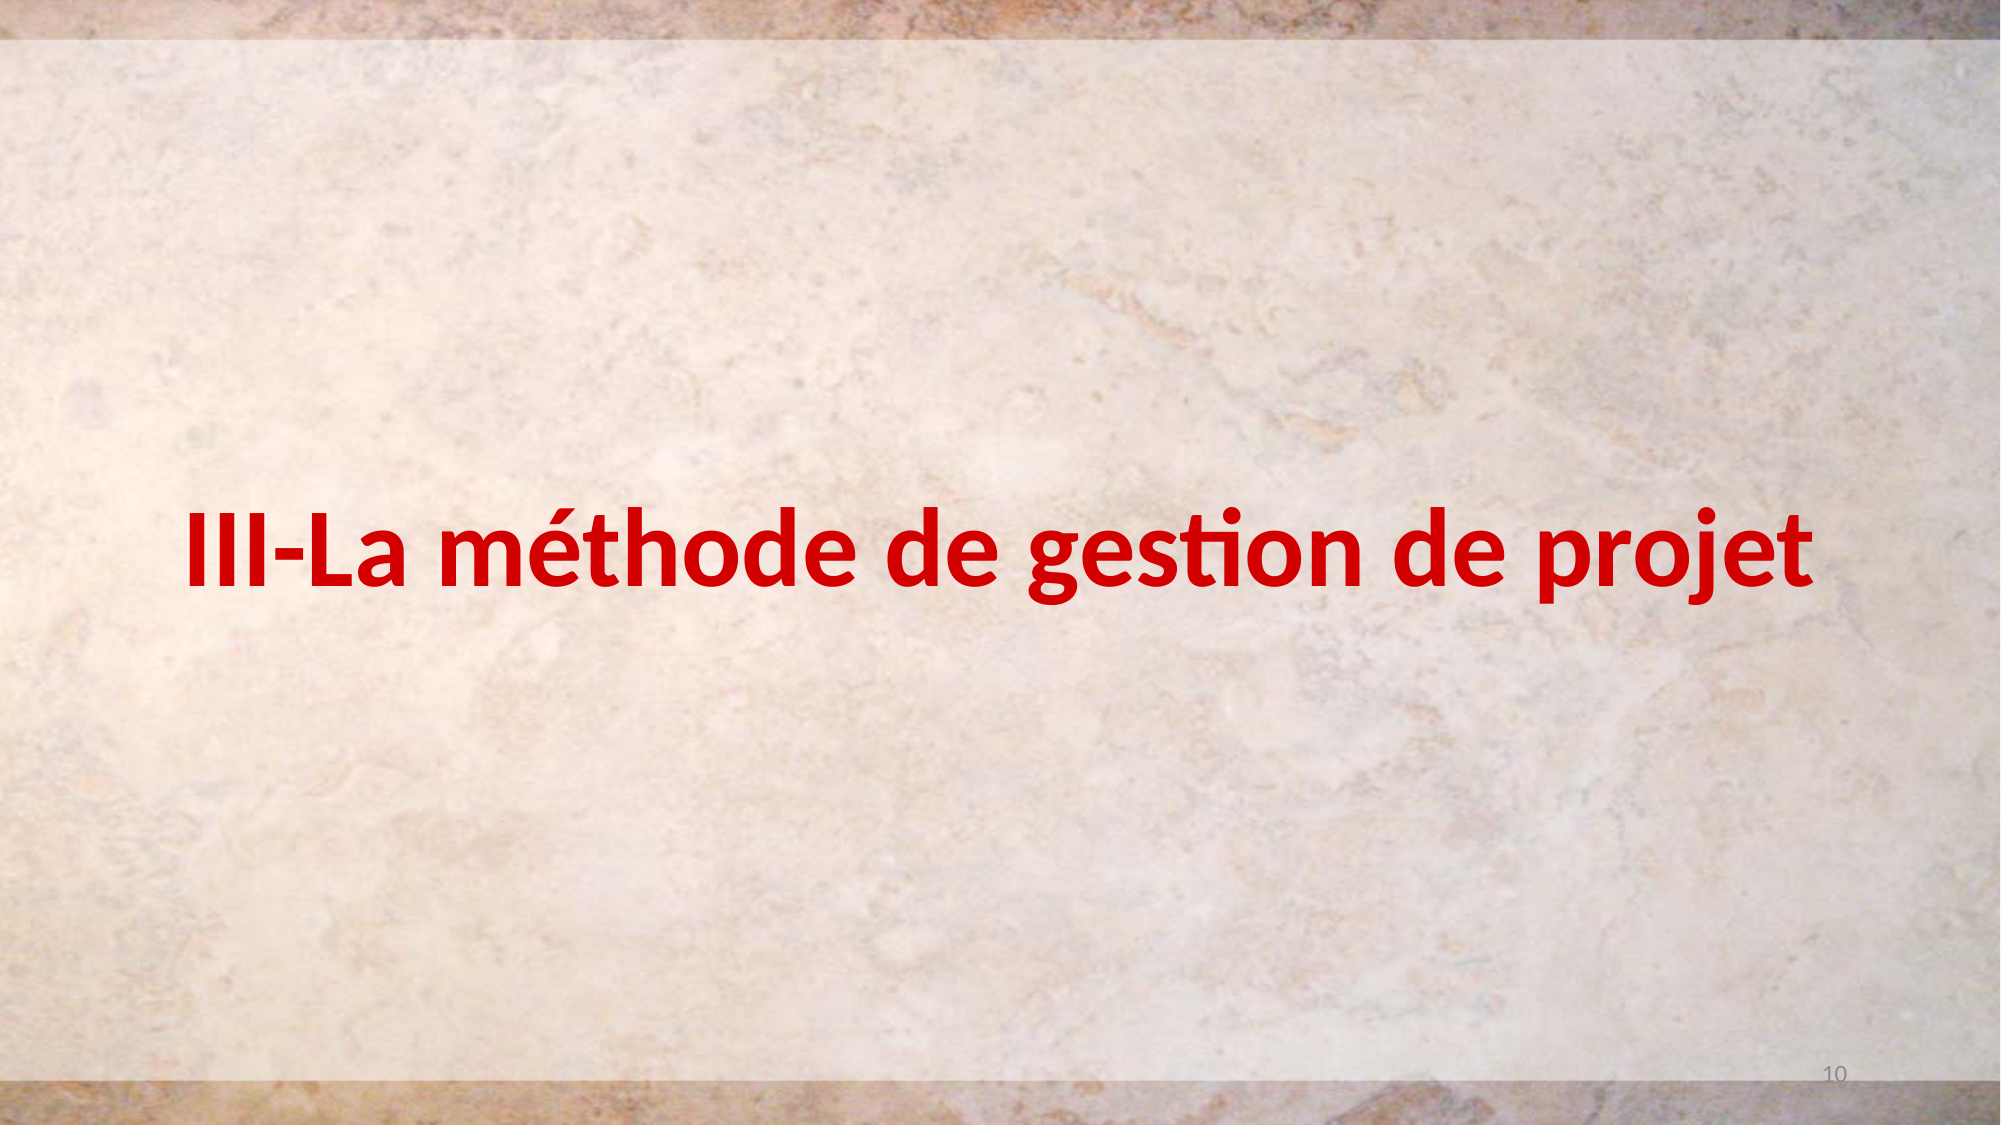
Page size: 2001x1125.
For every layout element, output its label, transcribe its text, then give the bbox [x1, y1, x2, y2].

picture [0, 0, 2001, 1125]
text_box III-La méthode de gestion de projet [167, 466, 1833, 657]
slide_number 10 [1412, 1042, 1863, 1103]
